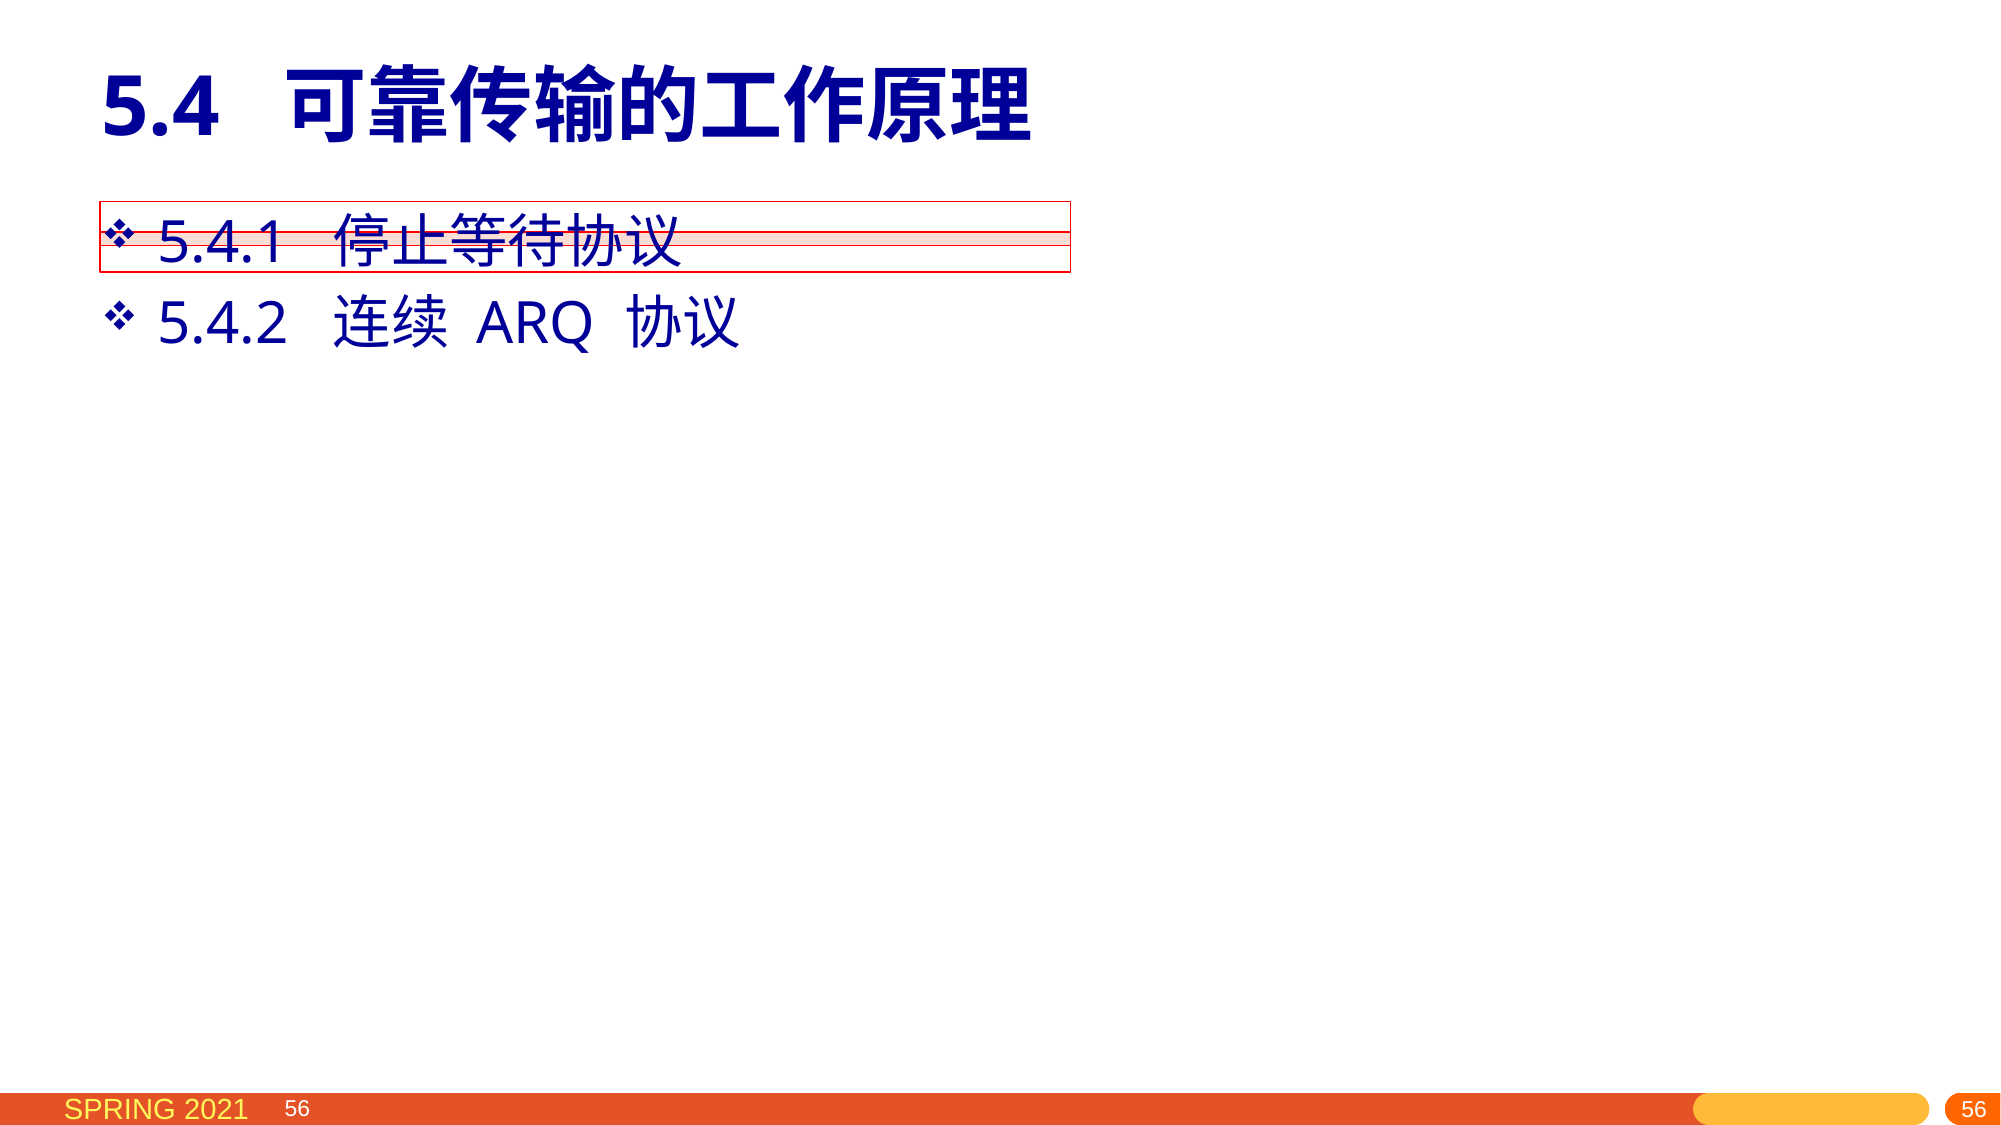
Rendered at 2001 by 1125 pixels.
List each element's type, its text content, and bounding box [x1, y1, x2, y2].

list 5.4.1 停止等待协议 5.4.2 连续 ARQ 协议 [86, 196, 1914, 1035]
title 5.4 可靠传输的工作原理 [86, 42, 1914, 161]
